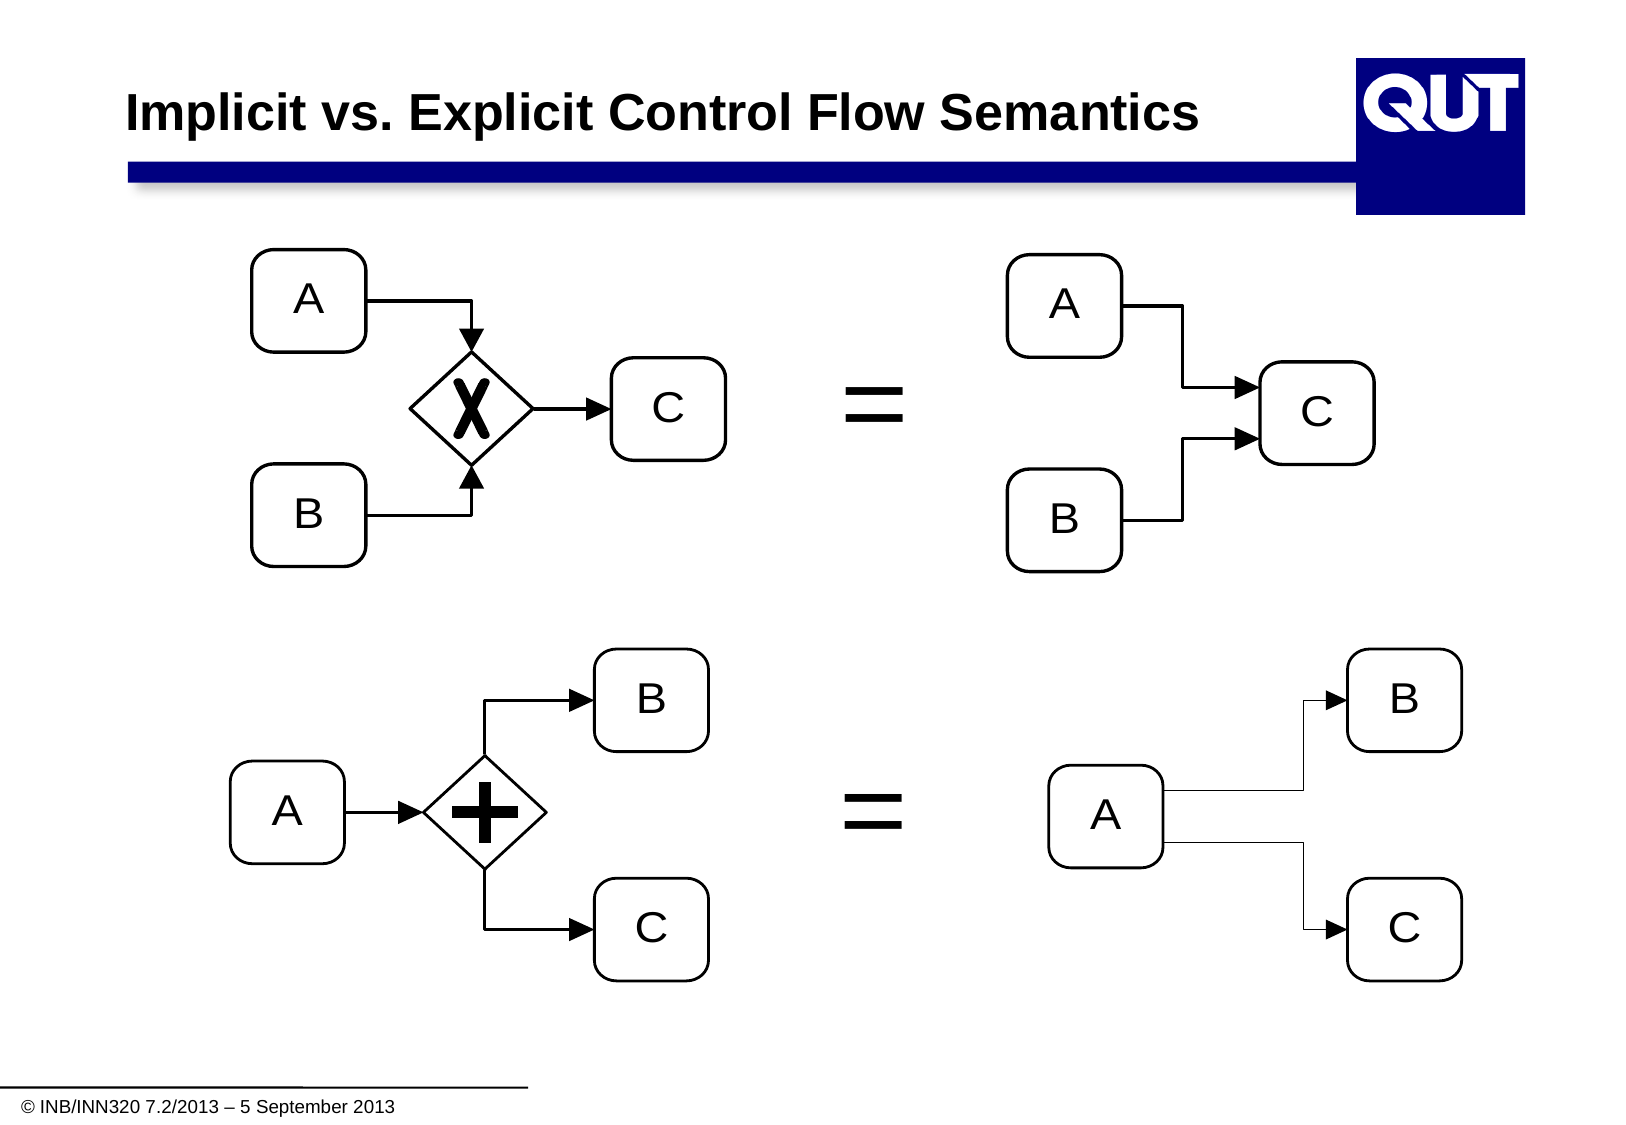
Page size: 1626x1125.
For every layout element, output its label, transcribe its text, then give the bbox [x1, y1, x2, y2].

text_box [221, 642, 1471, 1024]
picture [1356, 58, 1526, 215]
title Implicit vs. Explicit Control Flow Semantics [109, 70, 1518, 179]
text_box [245, 243, 1381, 578]
